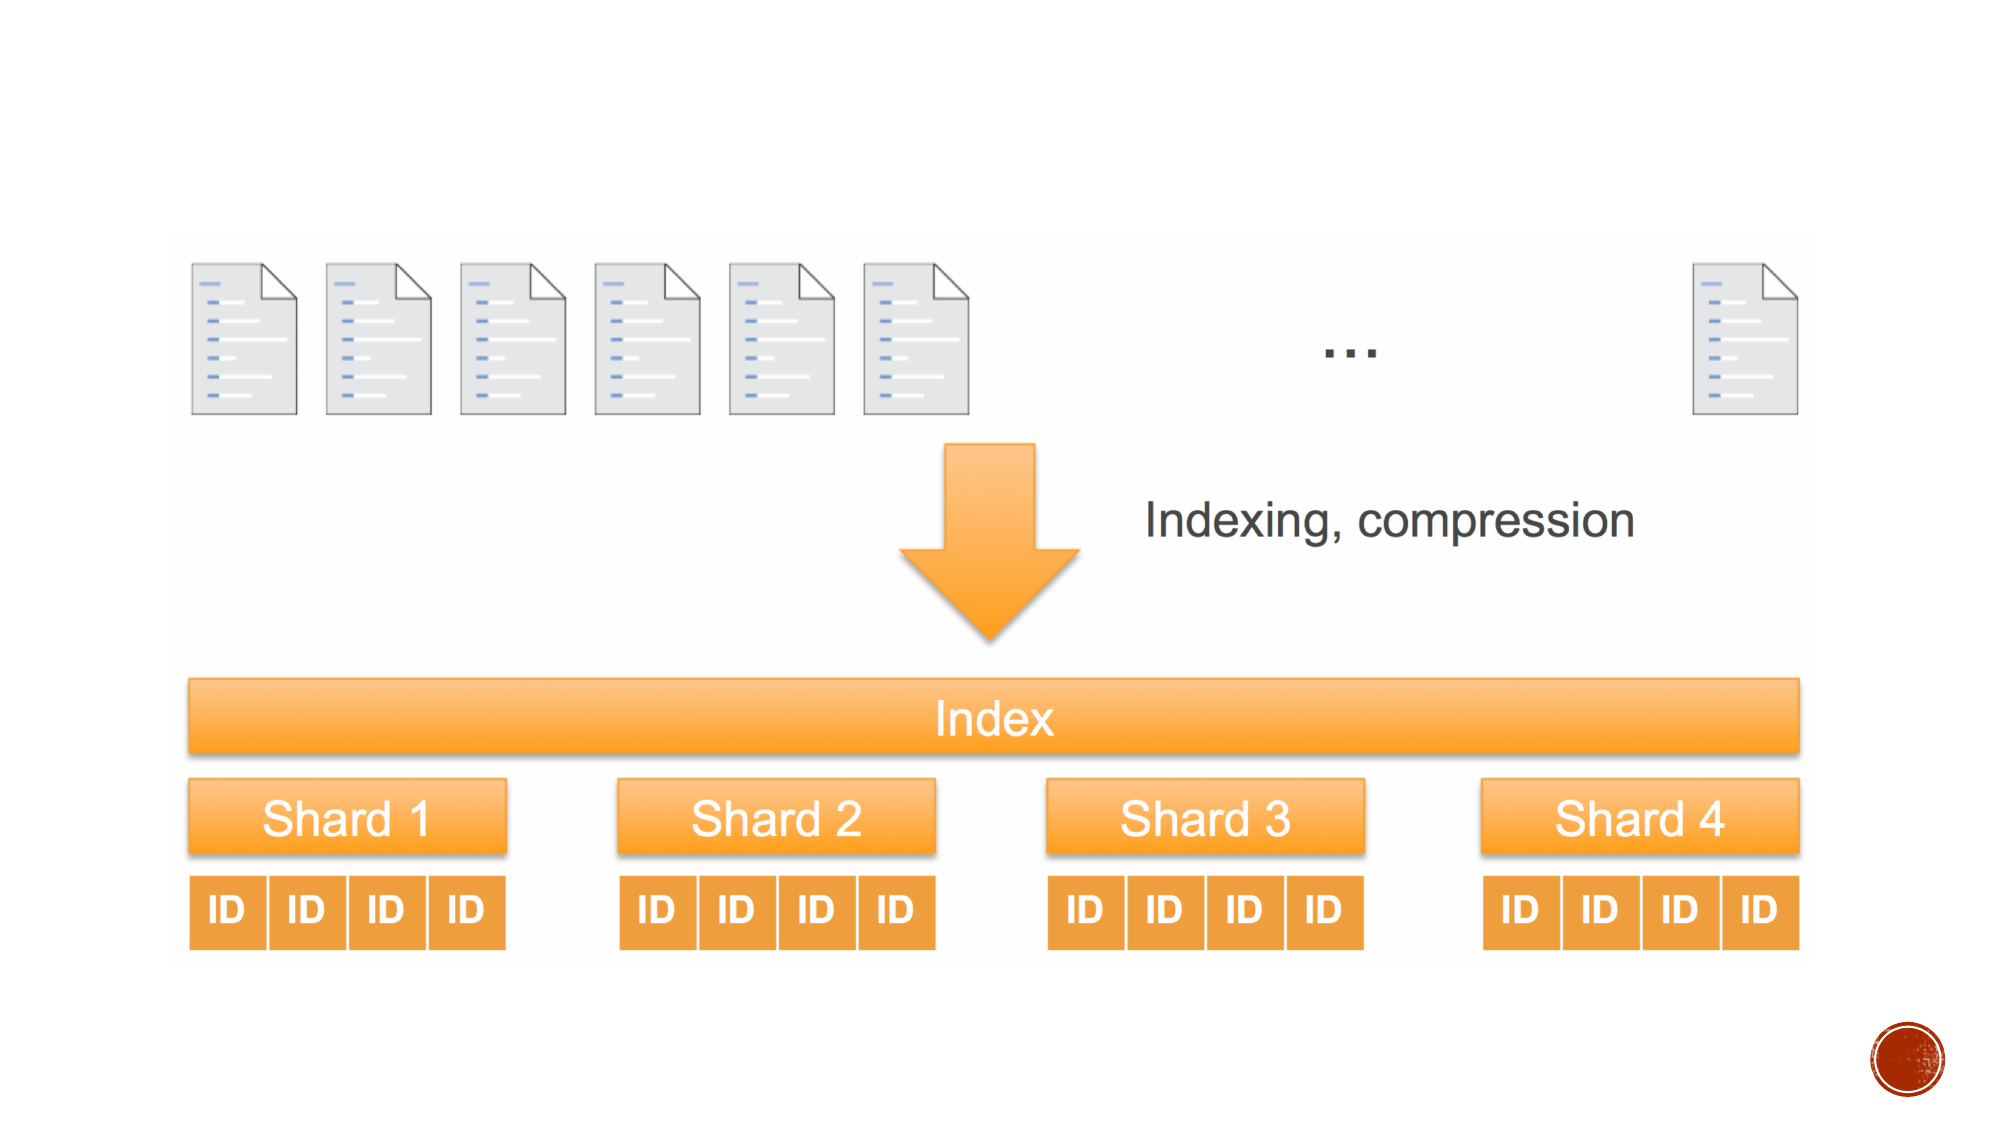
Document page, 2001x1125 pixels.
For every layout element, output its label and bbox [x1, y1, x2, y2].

list [173, 234, 1808, 963]
